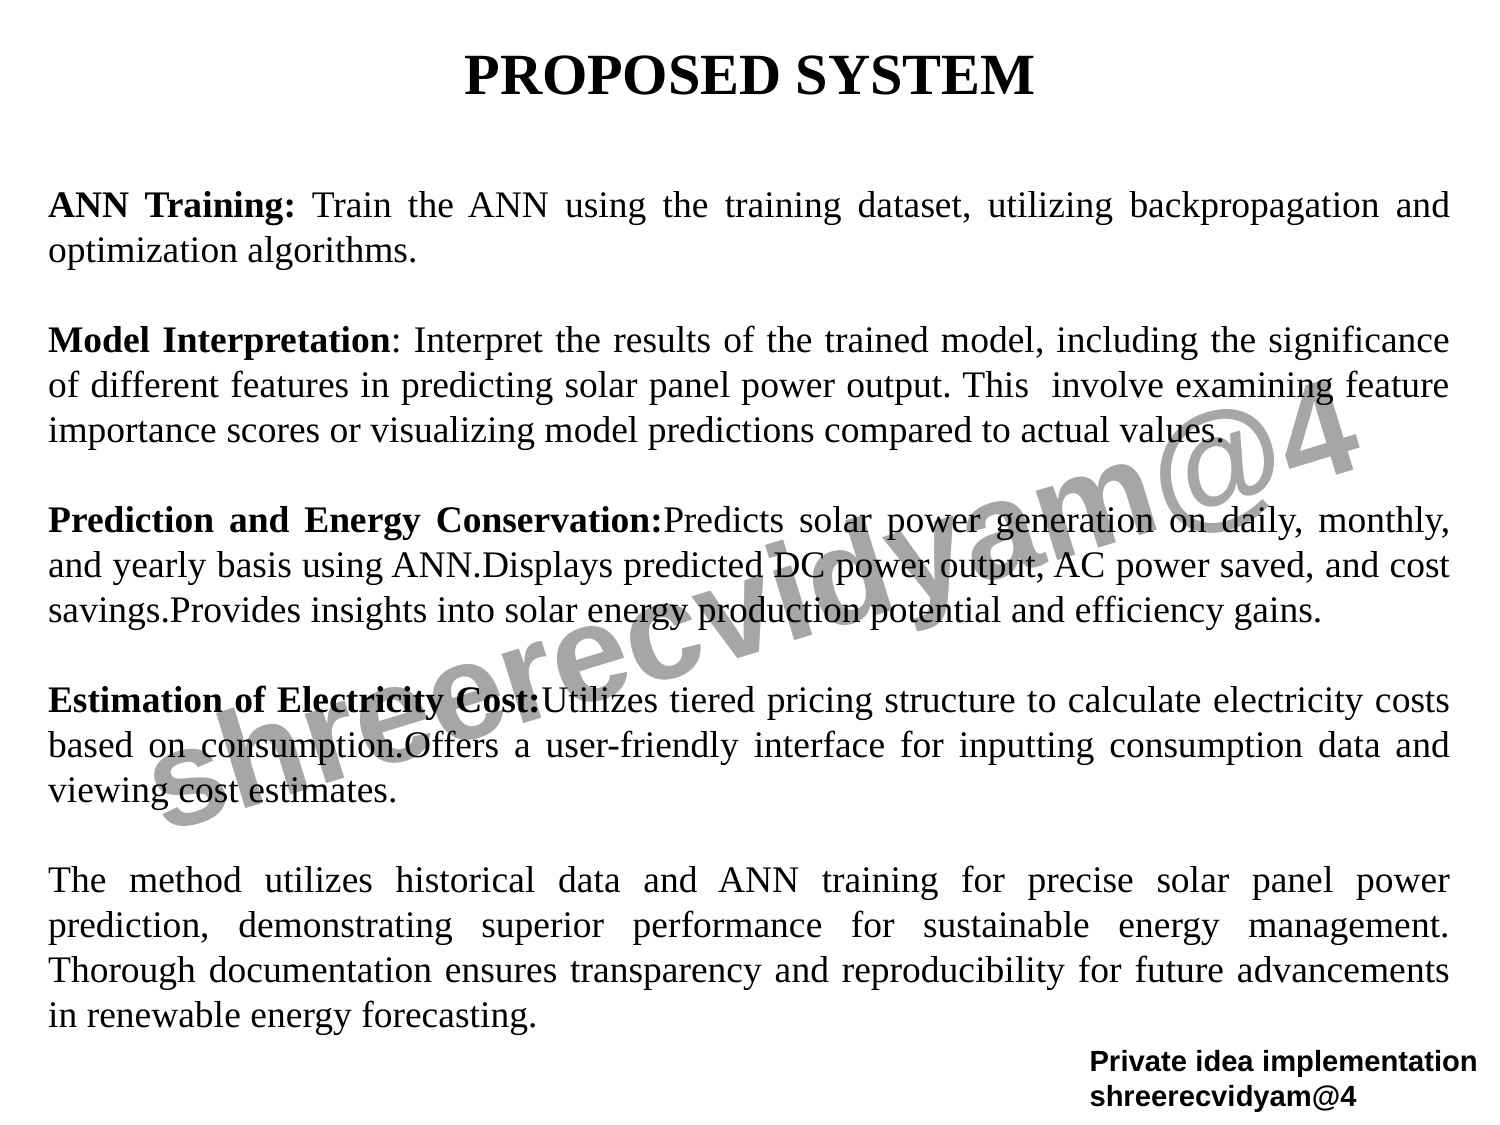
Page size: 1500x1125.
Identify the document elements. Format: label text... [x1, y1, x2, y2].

title PROPOSED SYSTEM [75, 0, 1425, 77]
list ANN Training: Train the ANN using the training dataset, utilizing backpropagation and optimization algorithms. Model Interpretation: Interpret the results of the trained model, including the significance of different features in predicting solar panel power output. This involve examining feature importance scores or visualizing model predictions compared to actual values. Prediction and Energy Conservation:Predicts solar power generation on daily, monthly, and yearly basis using ANN.Displays predicted DC power output, AC power saved, and cost savings.Provides insights into solar energy production potential and efficiency gains. Estimation of Electricity Cost:Utilizes tiered pricing structure to calculate electricity costs based on consumption.Offers a user-friendly interface for inputting consumption data and viewing cost estimates. The method utilizes historical data and ANN training for precise solar panel power prediction, demonstrating superior performance for sustainable energy management. Thorough documentation ensures transparency and reproducibility for future advancements in renewable energy forecasting. [33, 77, 1467, 1125]
